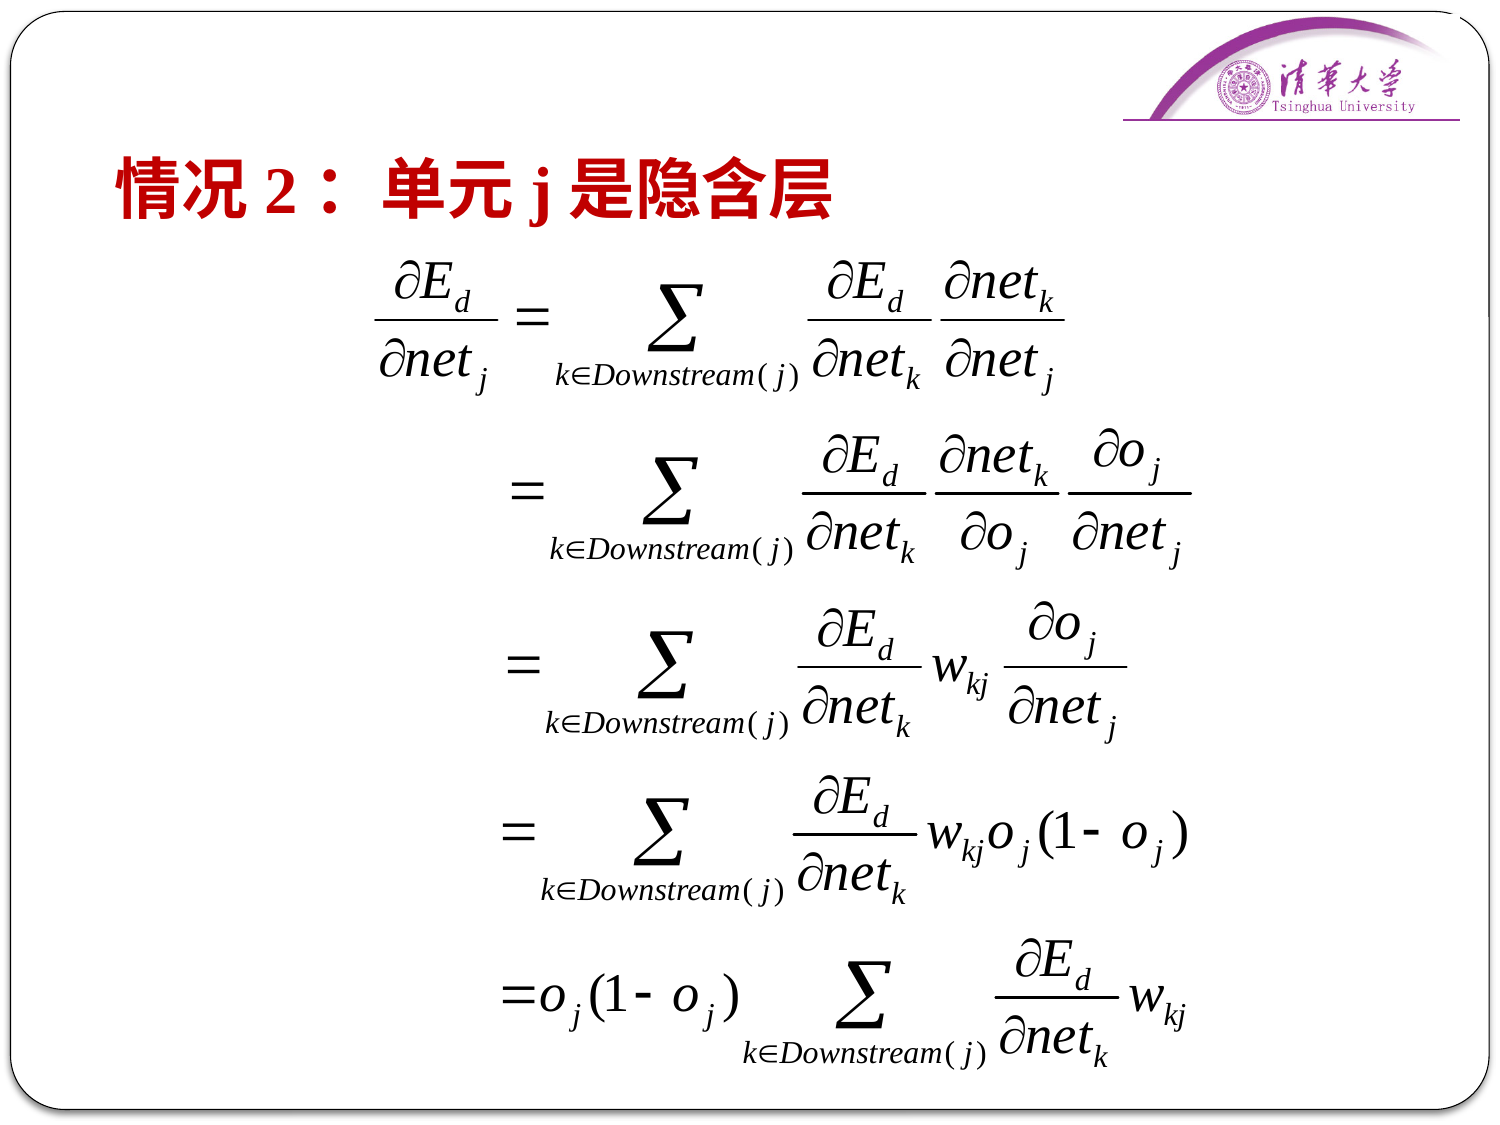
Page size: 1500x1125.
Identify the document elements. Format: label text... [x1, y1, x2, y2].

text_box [365, 243, 1205, 1083]
title 情况2：单元j是隐含层 [100, 54, 1376, 243]
picture [1123, 14, 1460, 121]
